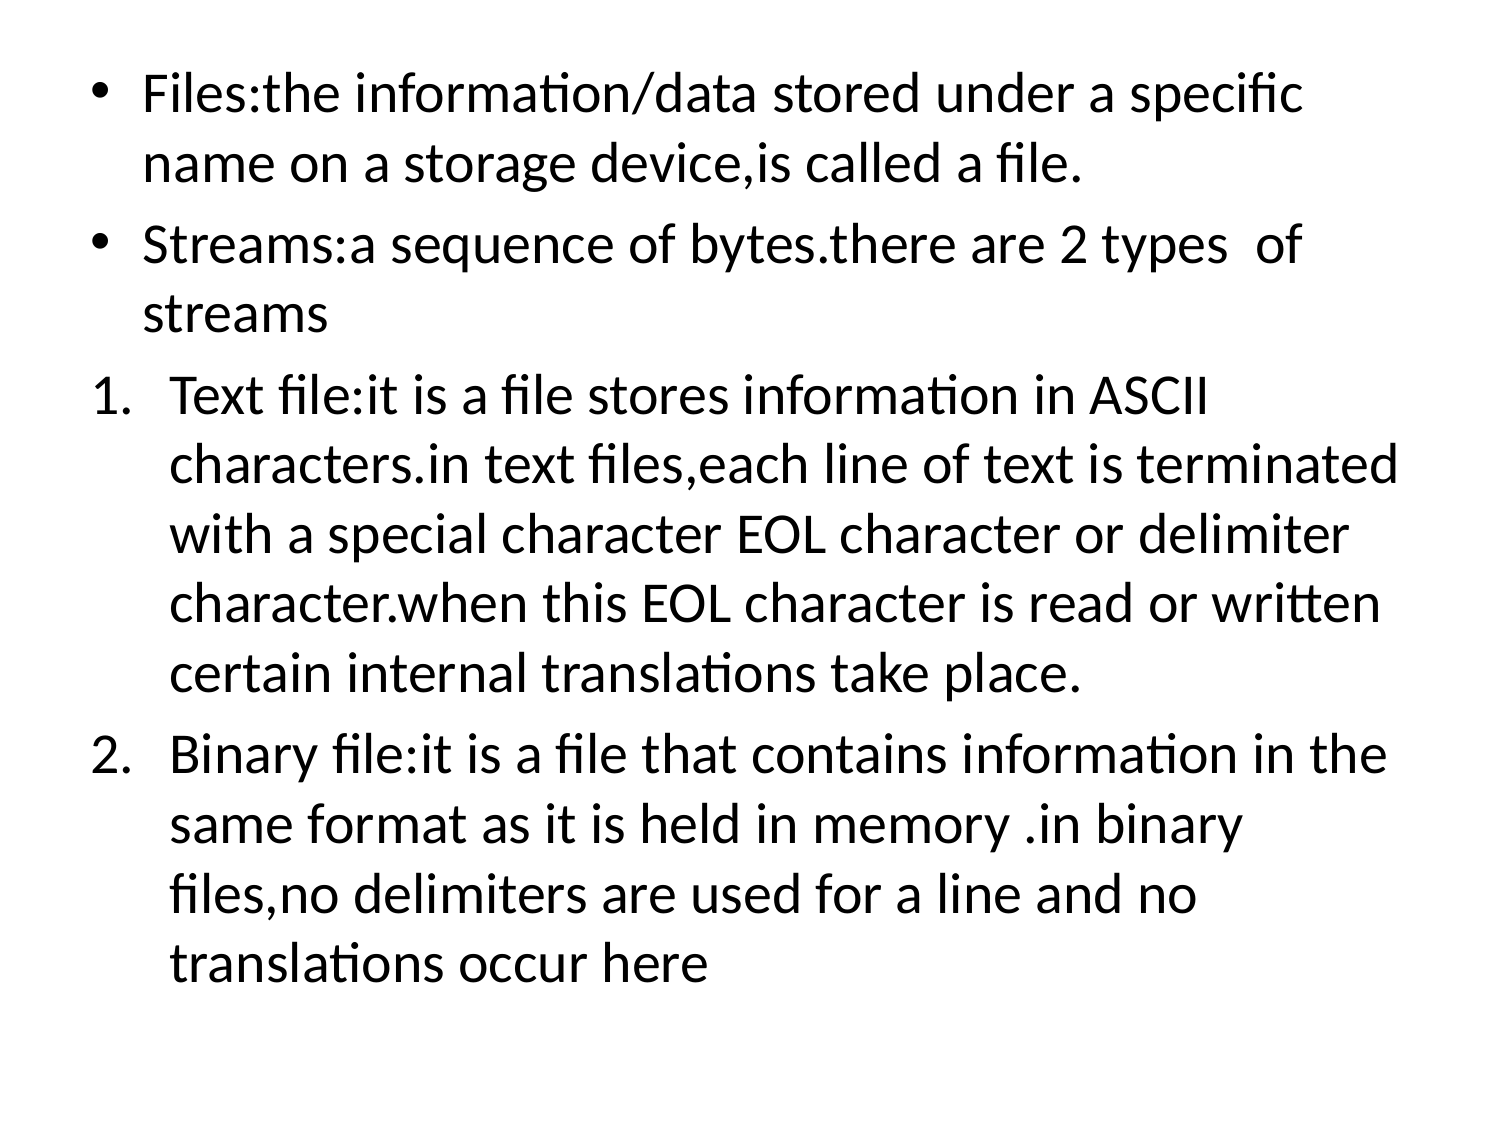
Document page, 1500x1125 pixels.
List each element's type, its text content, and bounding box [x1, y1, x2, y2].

list Files:the information/data stored under a specific name on a storage device,is called a file. Streams:a sequence of bytes.there are 2 types of streams Text file:it is a file stores information in ASCII characters.in text files,each line of text is terminated with a special character EOL character or delimiter character.when this EOL character is read or written certain internal translations take place. Binary file:it is a file that contains information in the same format as it is held in memory .in binary files,no delimiters are used for a line and no translations occur here [75, 46, 1425, 1005]
